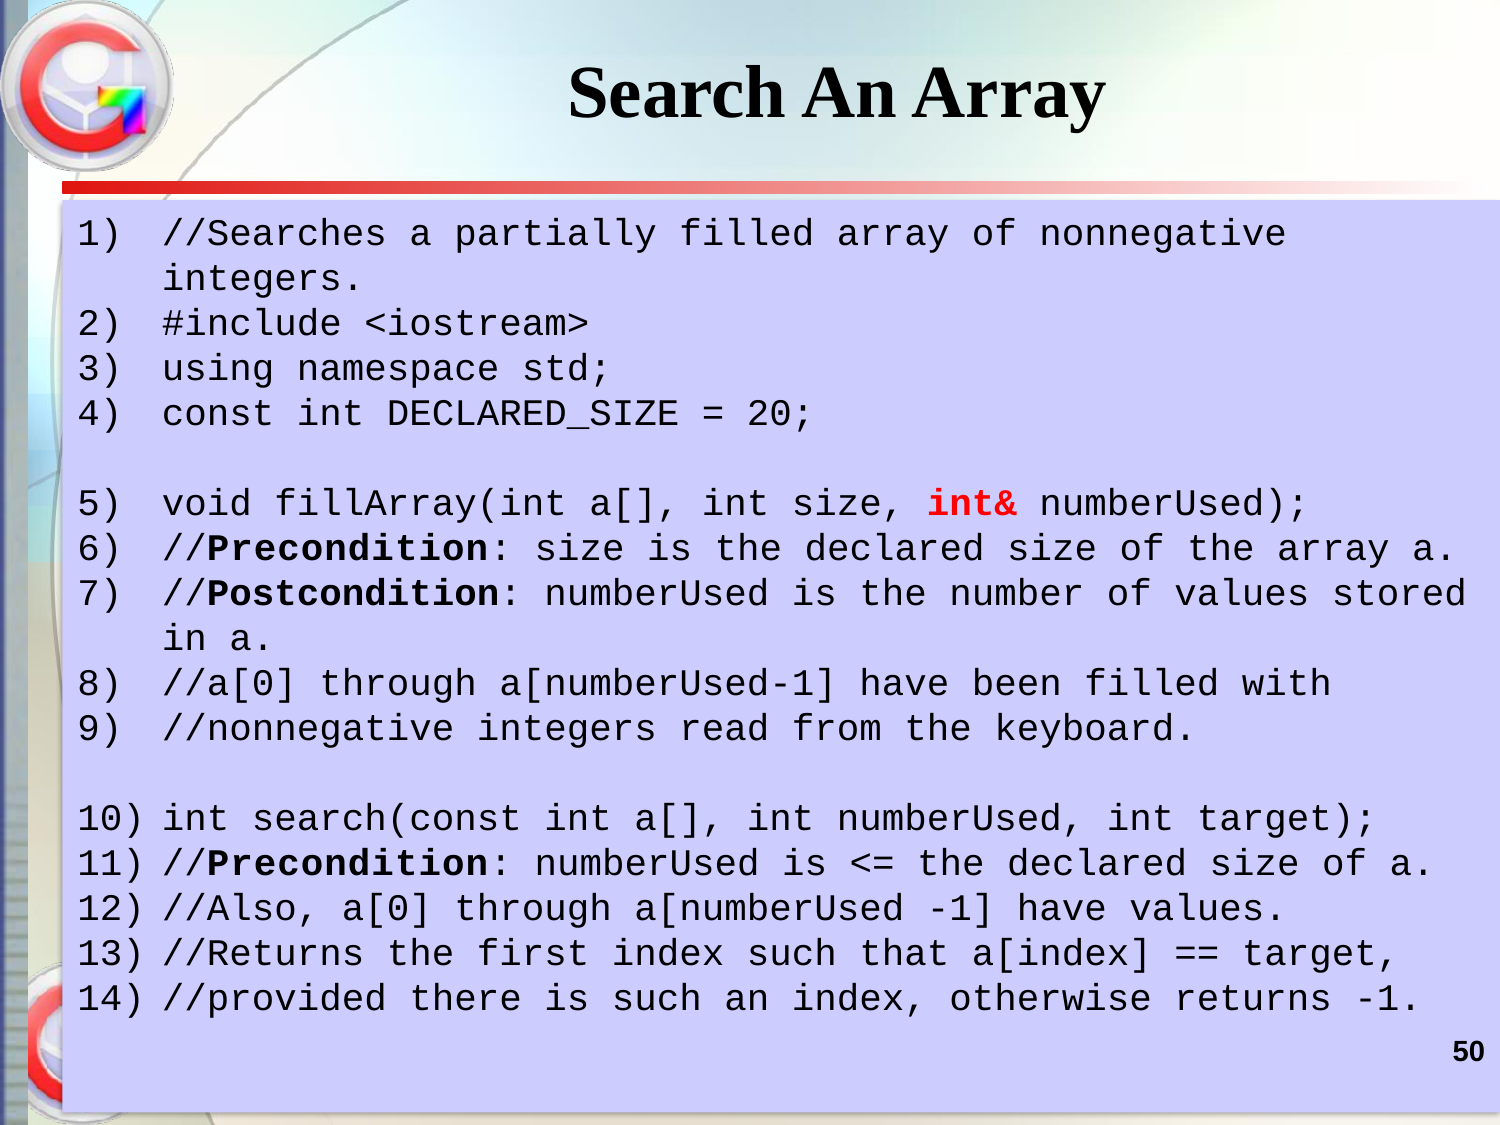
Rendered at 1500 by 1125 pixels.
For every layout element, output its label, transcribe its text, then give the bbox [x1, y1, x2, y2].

list //Searches a partially filled array of nonnegative integers. #include <iostream> using namespace std; const int DECLARED_SIZE = 20; void fillArray(int a[], int size, int& numberUsed); //Precondition: size is the declared size of the array a. //Postcondition: numberUsed is the number of values stored in a. //a[0] through a[numberUsed-1] have been filled with //nonnegative integers read from the keyboard. int search(const int a[], int numberUsed, int target); //Precondition: numberUsed is <= the declared size of a. //Also, a[0] through a[numberUsed -1] have values. //Returns the first index such that a[index] == target, //provided there is such an index, otherwise returns -1. [62, 200, 1500, 1113]
slide_number 50 [1187, 1025, 1500, 1063]
picture [0, 0, 1500, 1125]
title Search An Array [174, 0, 1500, 175]
